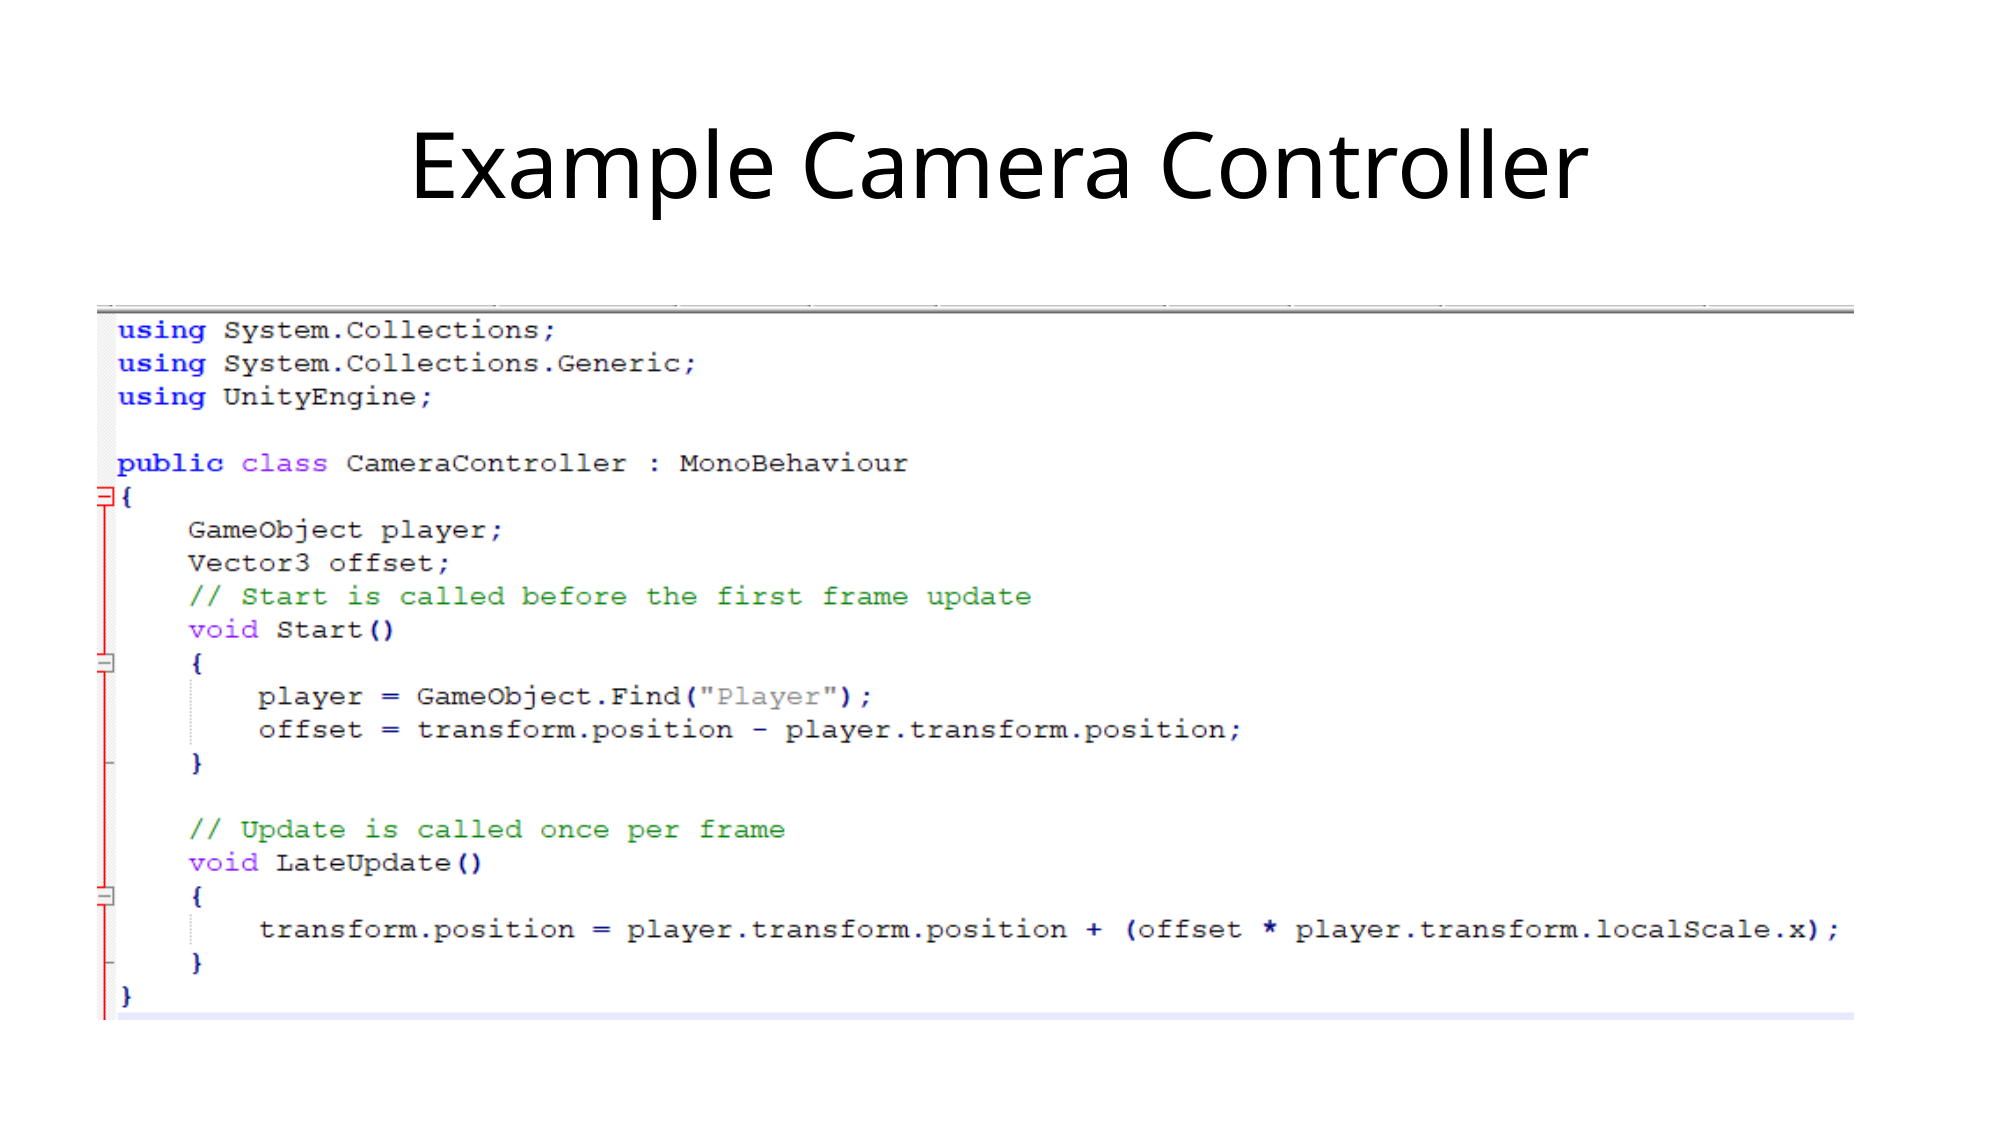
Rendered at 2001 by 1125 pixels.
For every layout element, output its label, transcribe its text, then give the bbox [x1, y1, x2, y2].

picture [96, 305, 1854, 1020]
title Example Camera Controller [137, 59, 1863, 278]
